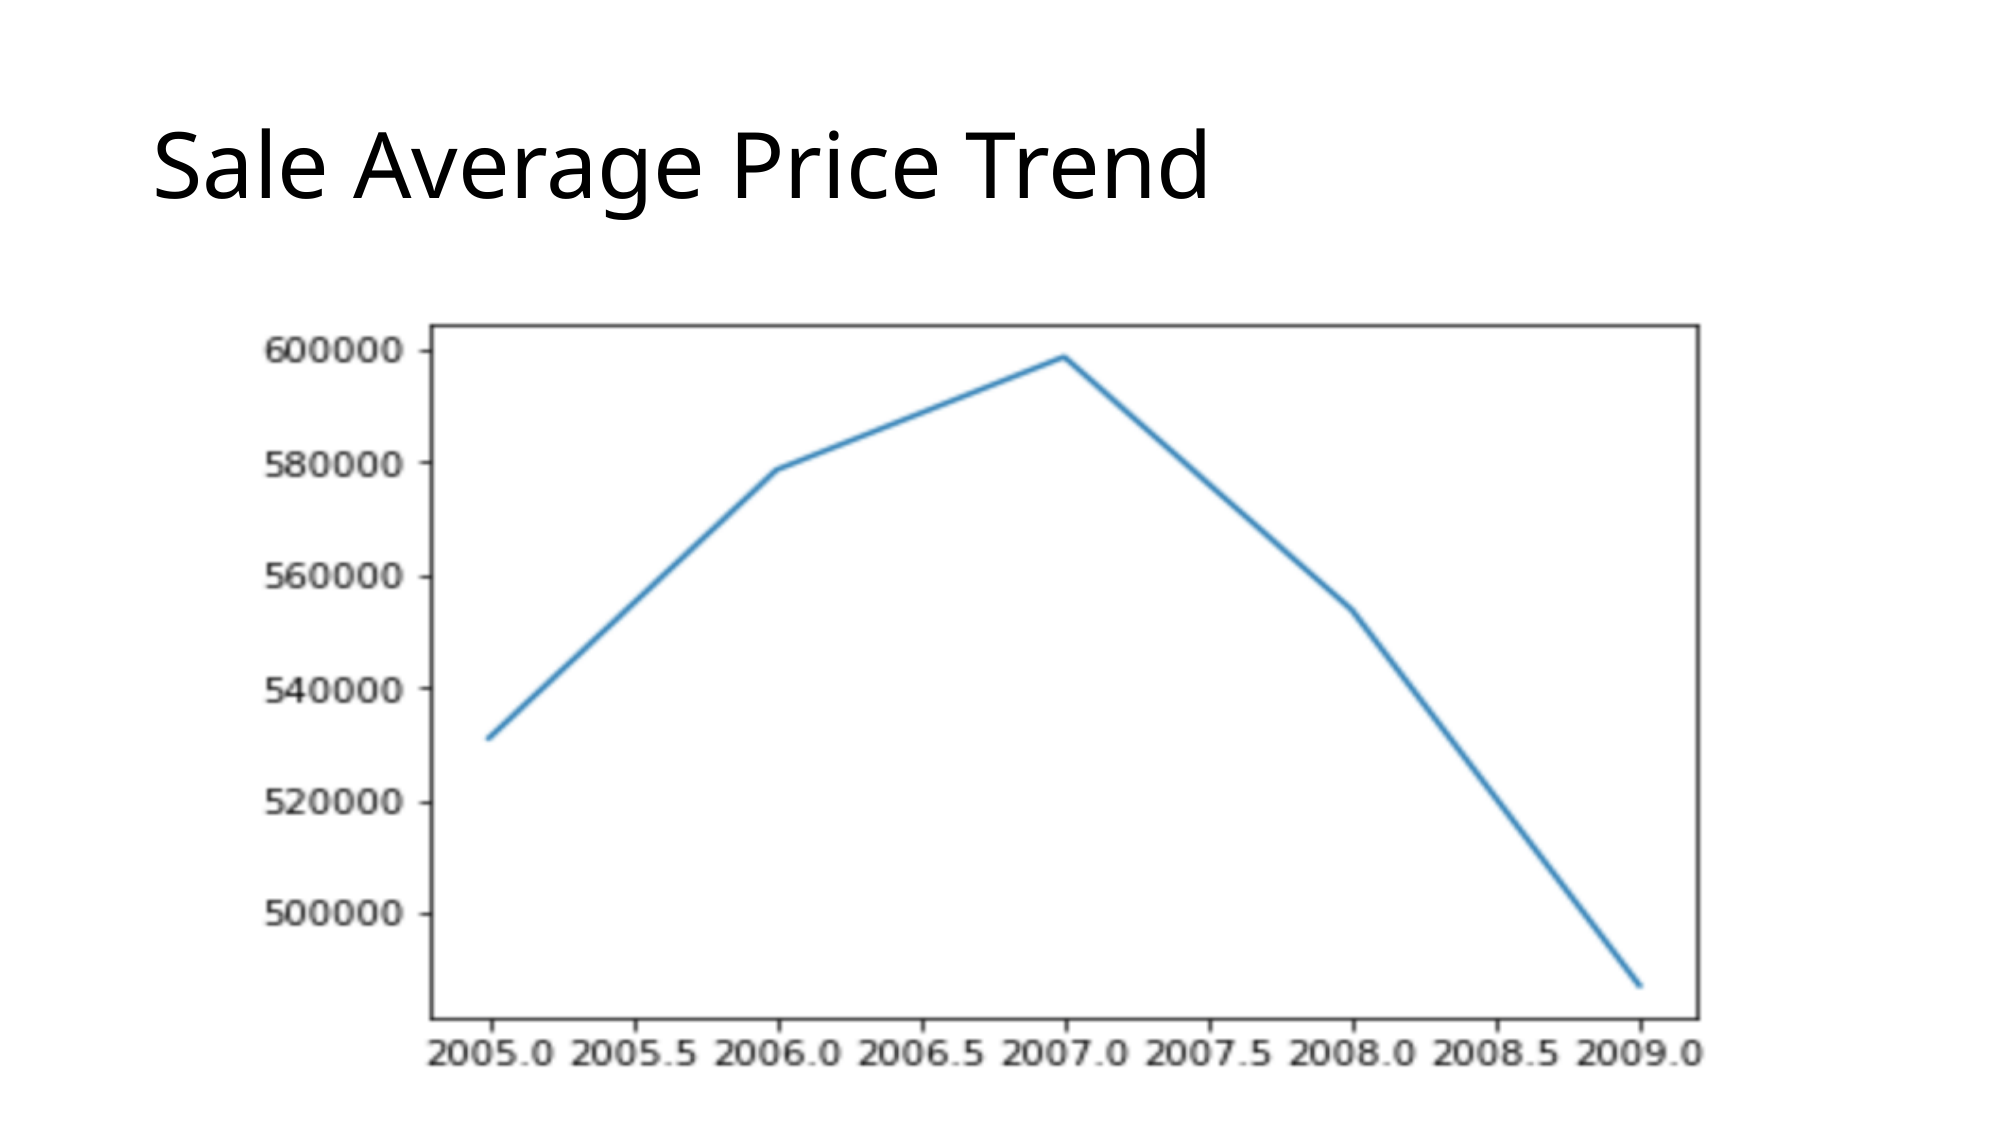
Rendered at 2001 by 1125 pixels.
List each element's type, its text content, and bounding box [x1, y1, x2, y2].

title Sale Average Price Trend [137, 59, 1863, 278]
picture [208, 299, 1740, 1107]
